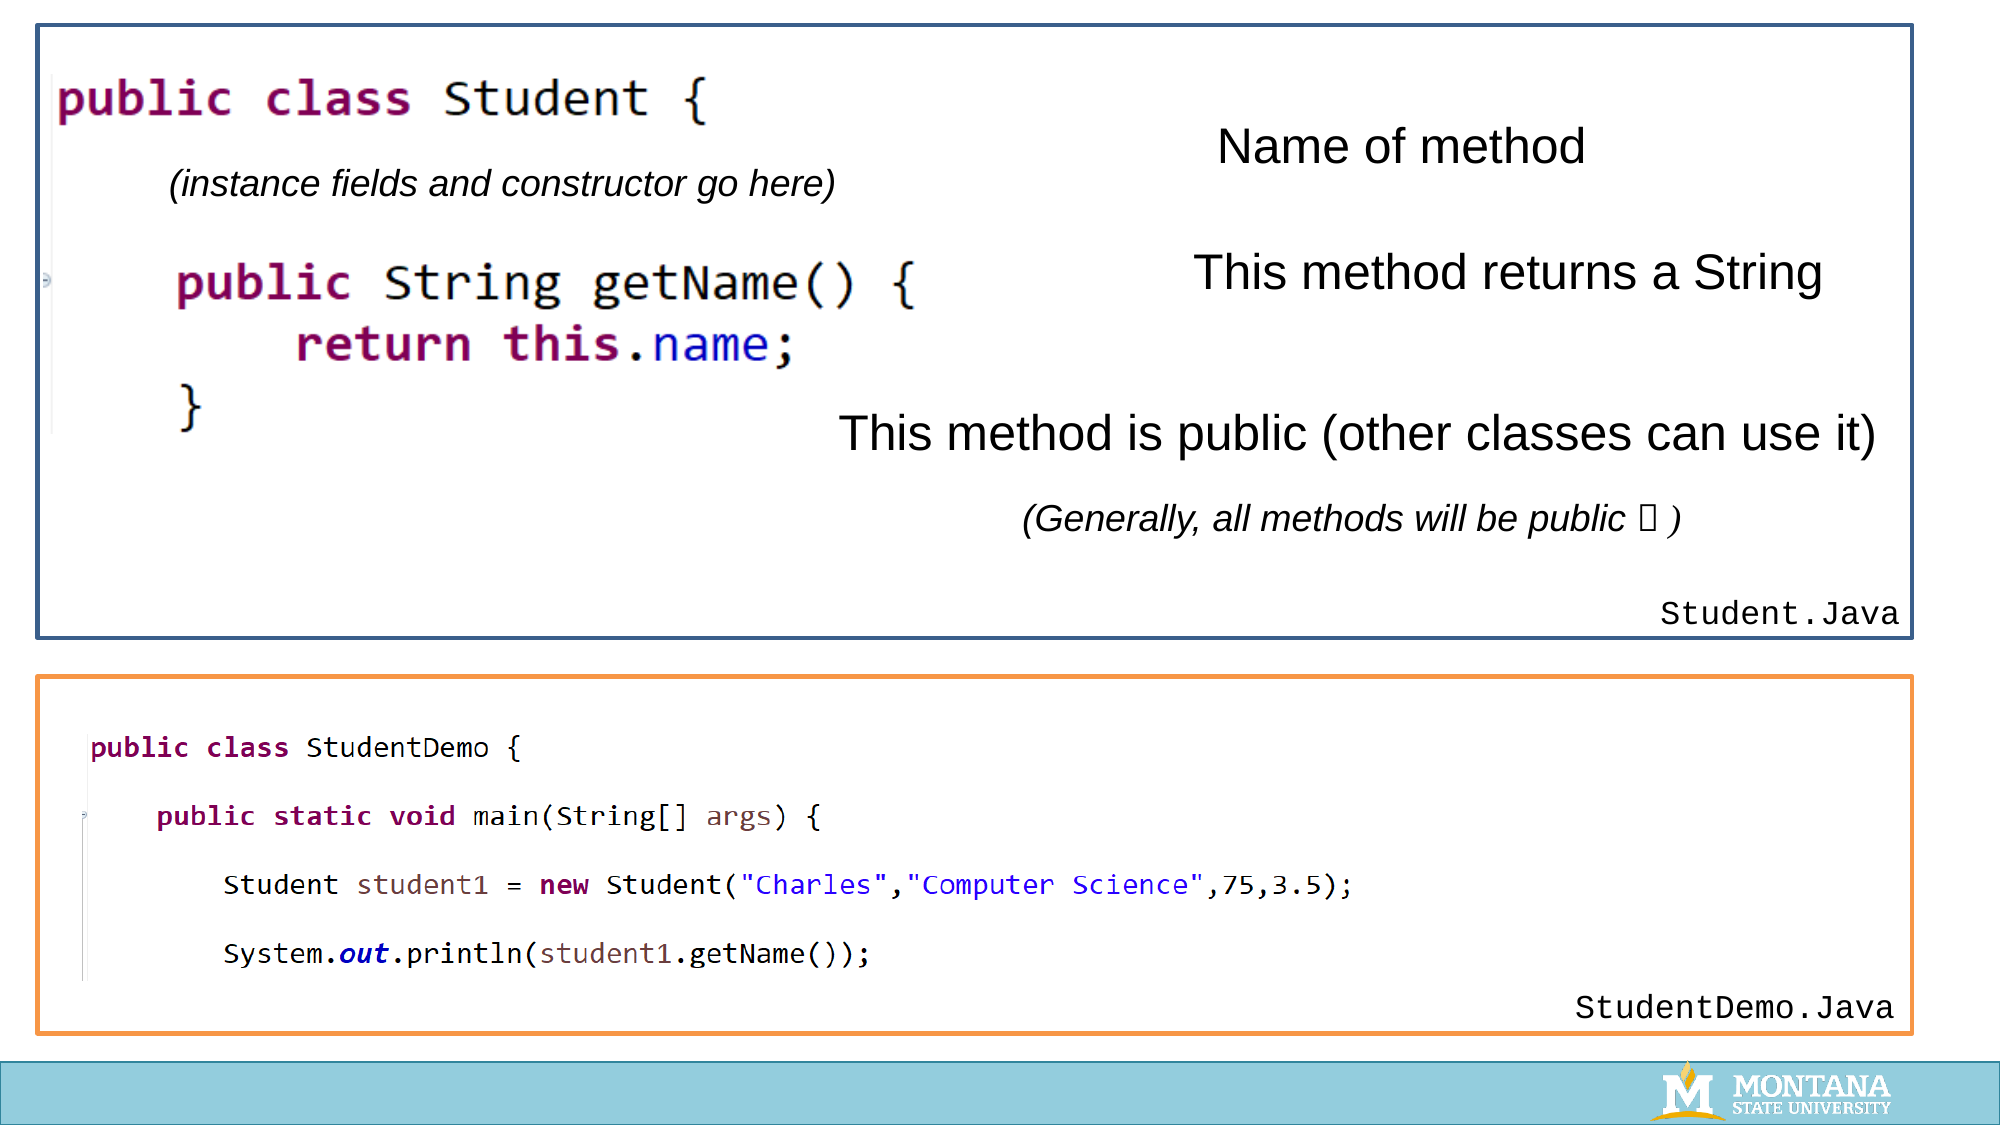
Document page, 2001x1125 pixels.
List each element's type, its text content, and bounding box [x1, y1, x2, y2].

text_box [1892, 1060, 2000, 1125]
text_box This method is public (other classes can use it) [823, 393, 1907, 469]
text_box [35, 674, 1914, 1036]
text_box [35, 23, 1914, 640]
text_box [0, 1060, 1647, 1125]
text_box Student.Java [1645, 584, 1916, 639]
text_box This method returns a String [1178, 231, 1840, 307]
picture [1649, 1060, 1892, 1122]
text_box StudentDemo.Java [1560, 977, 1910, 1033]
text_box (Generally, all methods will be public  ) [1007, 486, 1845, 547]
picture [43, 74, 1060, 434]
picture [81, 734, 1458, 981]
text_box Name of method [1202, 106, 1602, 182]
